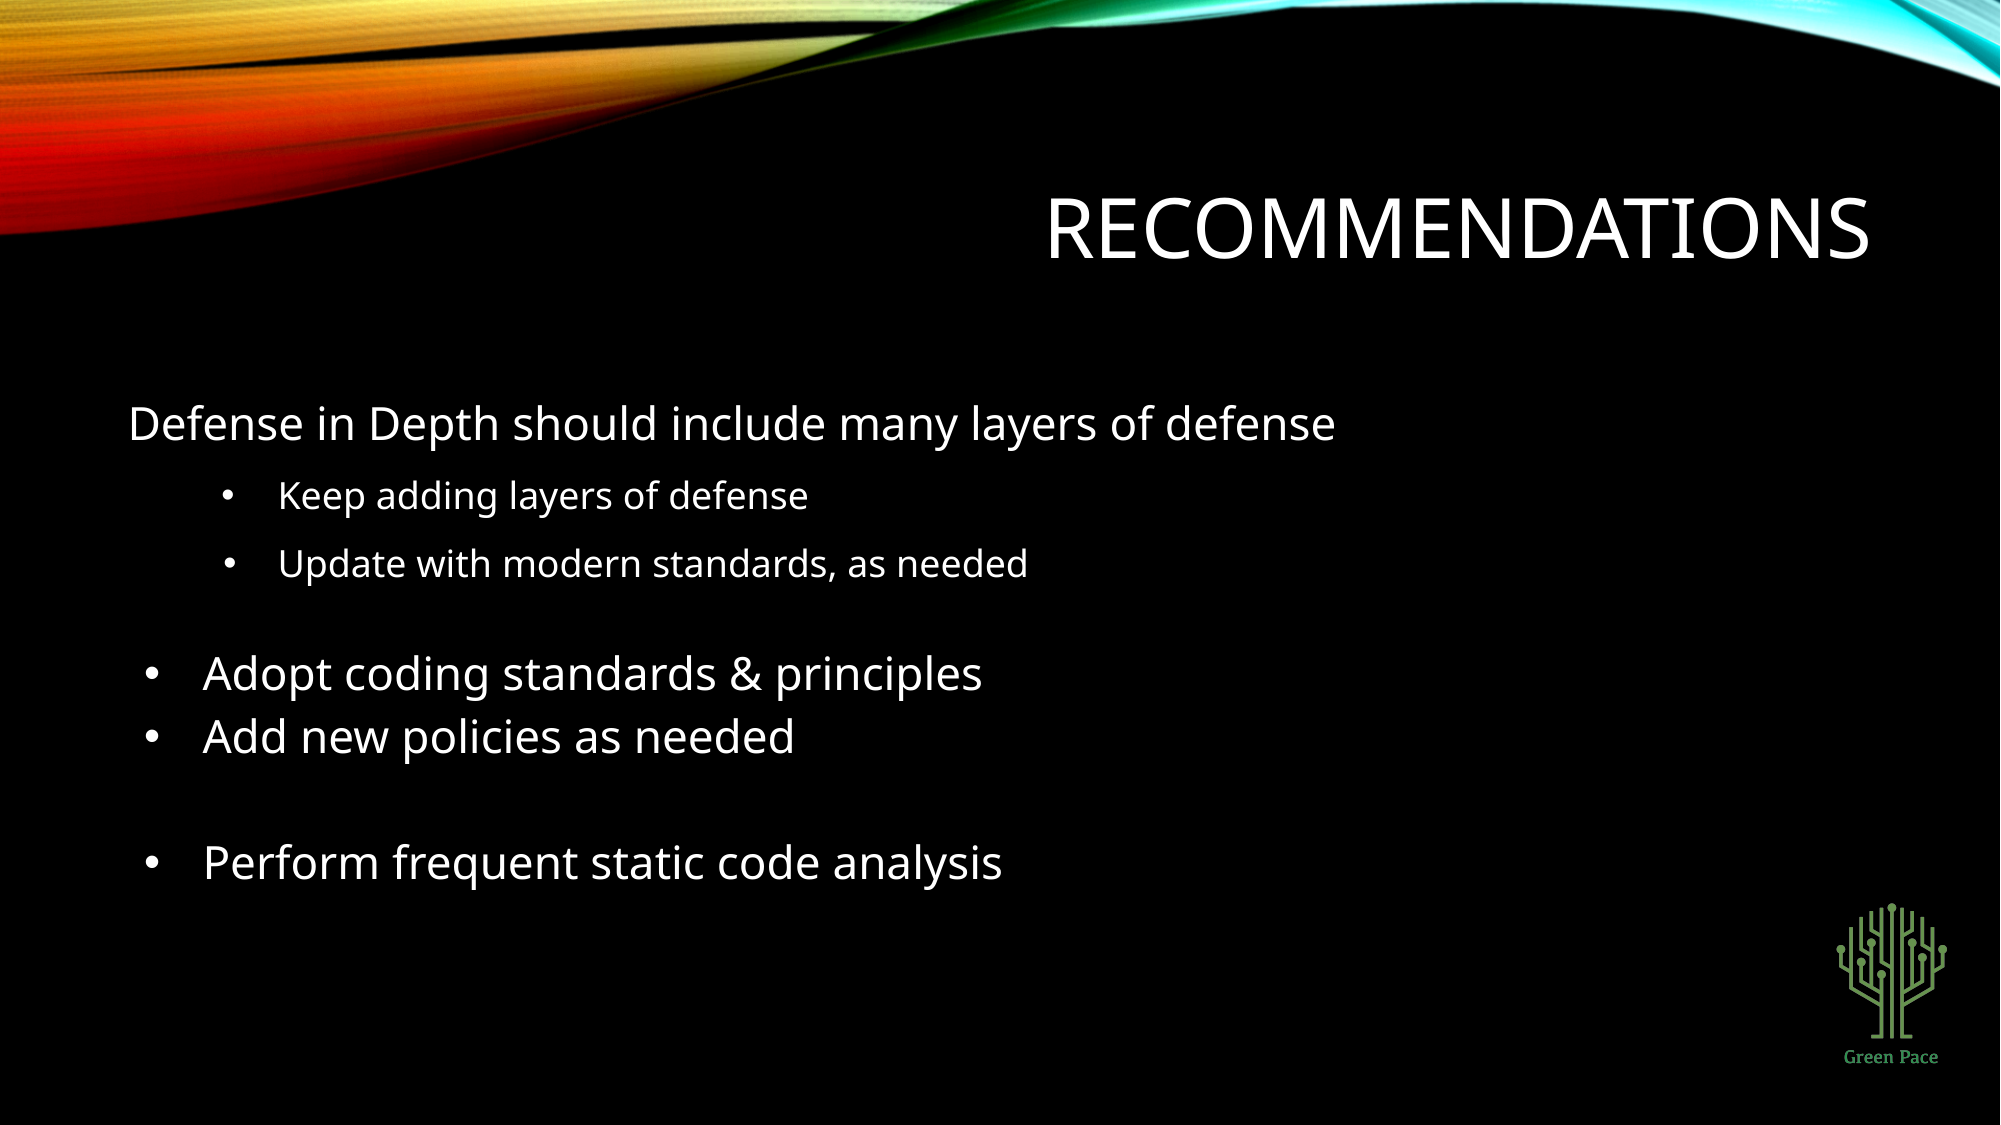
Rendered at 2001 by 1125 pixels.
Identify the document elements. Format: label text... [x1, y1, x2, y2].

picture [1817, 892, 1964, 1082]
list Defense in Depth should include many layers of defense Keep adding layers of defense Update with modern standards, as needed Adopt coding standards & principles Add new policies as needed Perform frequent static code analysis [112, 360, 1888, 1021]
picture [0, 0, 2000, 237]
title RECOMMENDATIONS [474, 125, 1888, 338]
